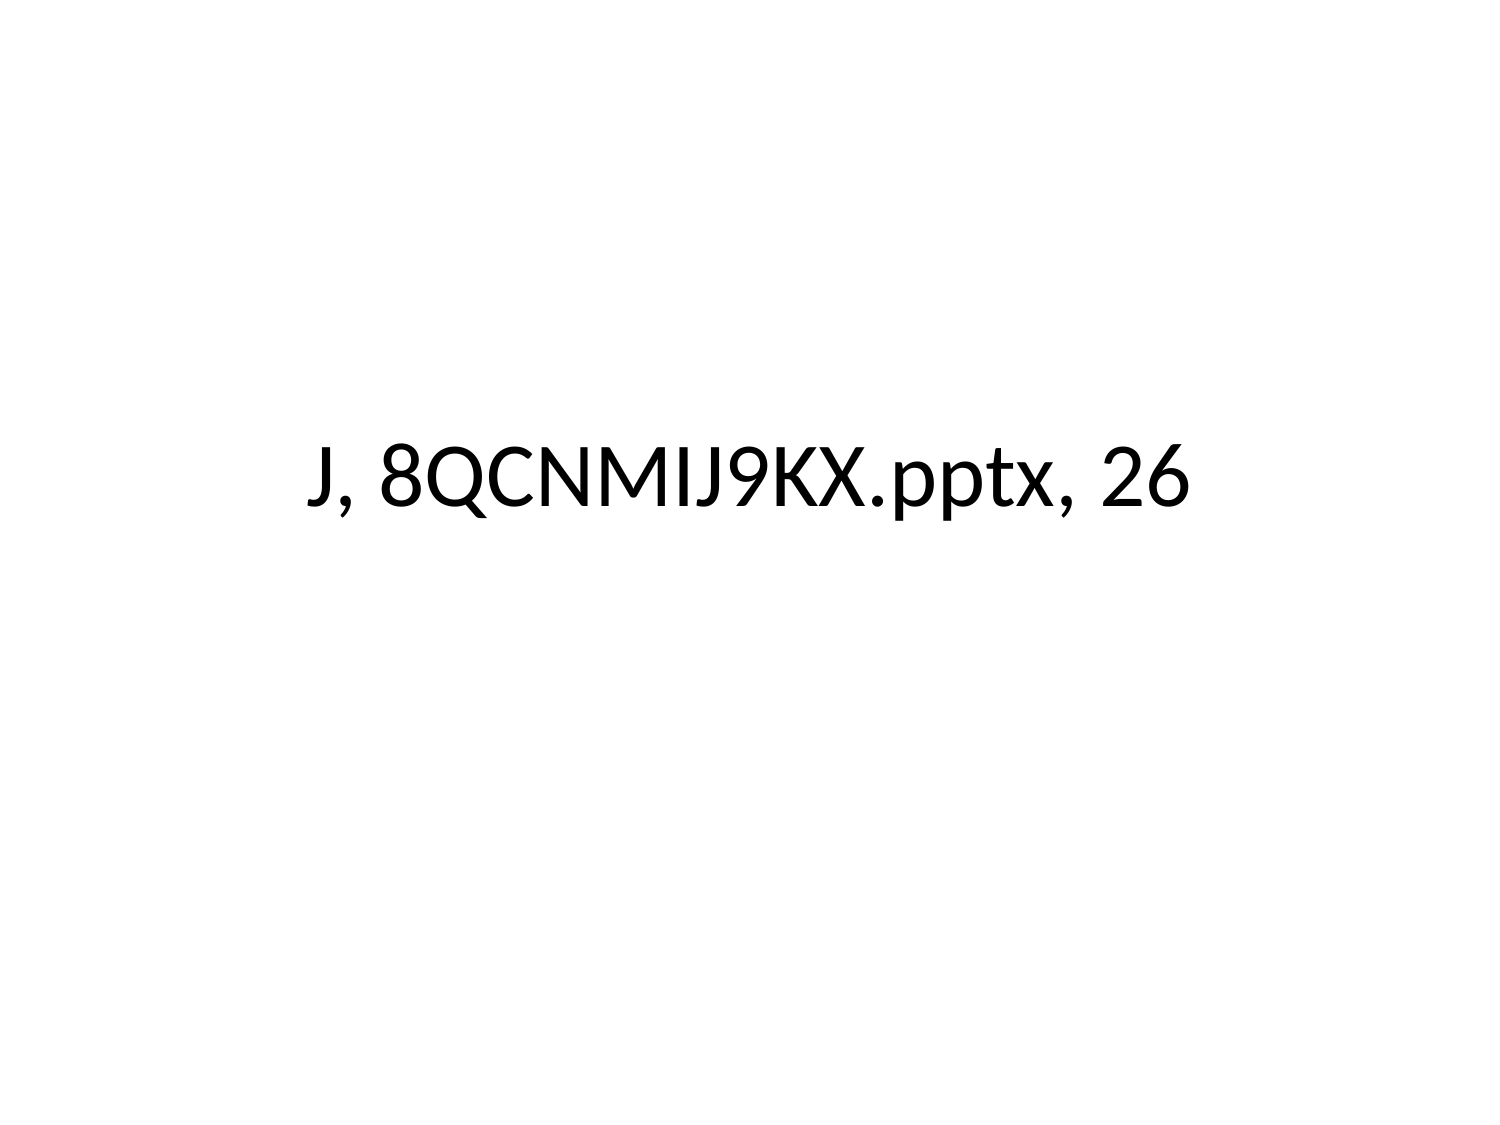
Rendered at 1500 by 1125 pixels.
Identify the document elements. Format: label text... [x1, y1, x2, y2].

title J, 8QCNMIJ9KX.pptx, 26 [112, 349, 1388, 591]
